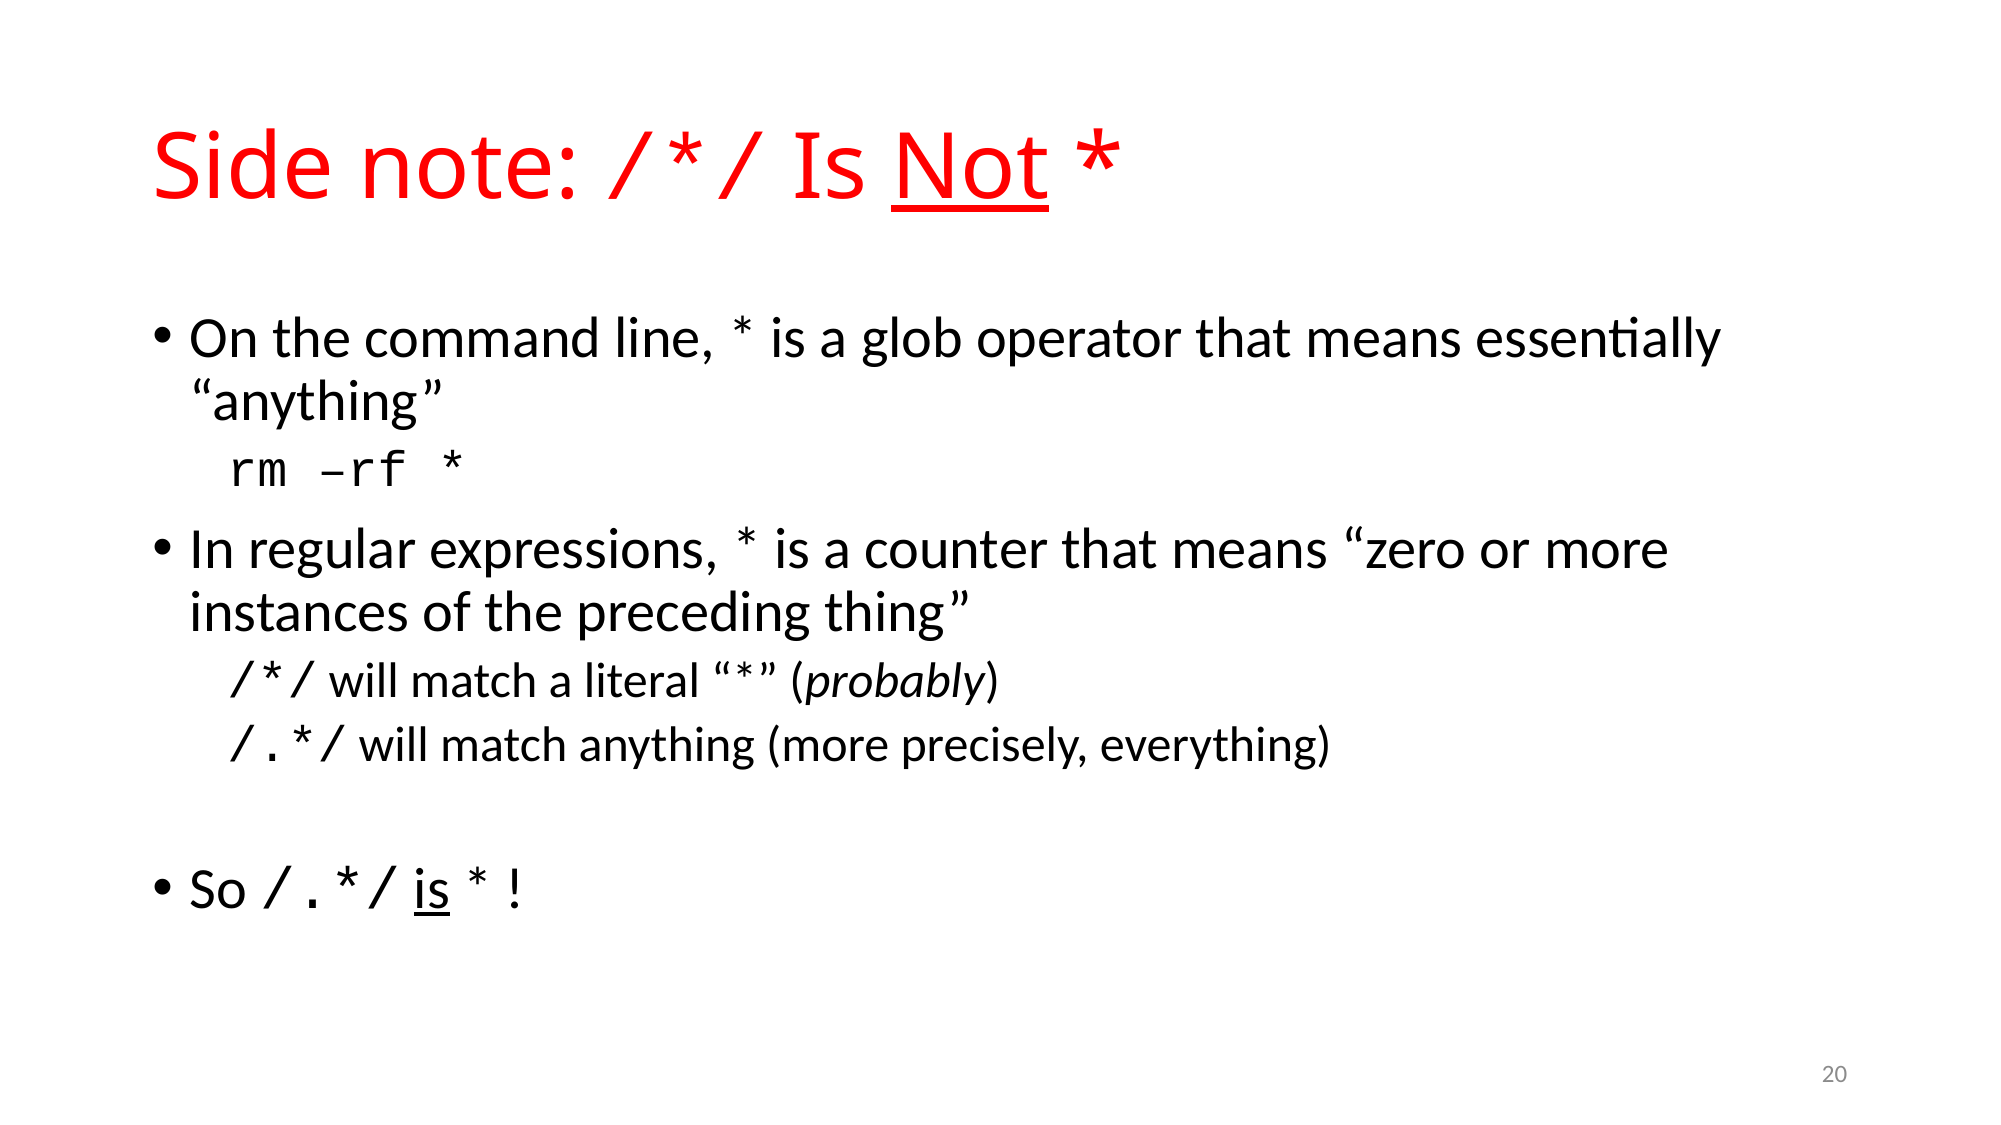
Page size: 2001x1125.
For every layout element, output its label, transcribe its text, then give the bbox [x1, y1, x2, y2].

slide_number 20 [1412, 1042, 1863, 1103]
list On the command line, * is a glob operator that means essentially “anything” rm –rf * In regular expressions, * is a counter that means “zero or more instances of the preceding thing” /*/ will match a literal “*” (probably) /.*/ will match anything (more precisely, everything) So /.*/ is * ! [137, 299, 1863, 1014]
title Side note: /*/ Is Not * [137, 59, 1863, 278]
